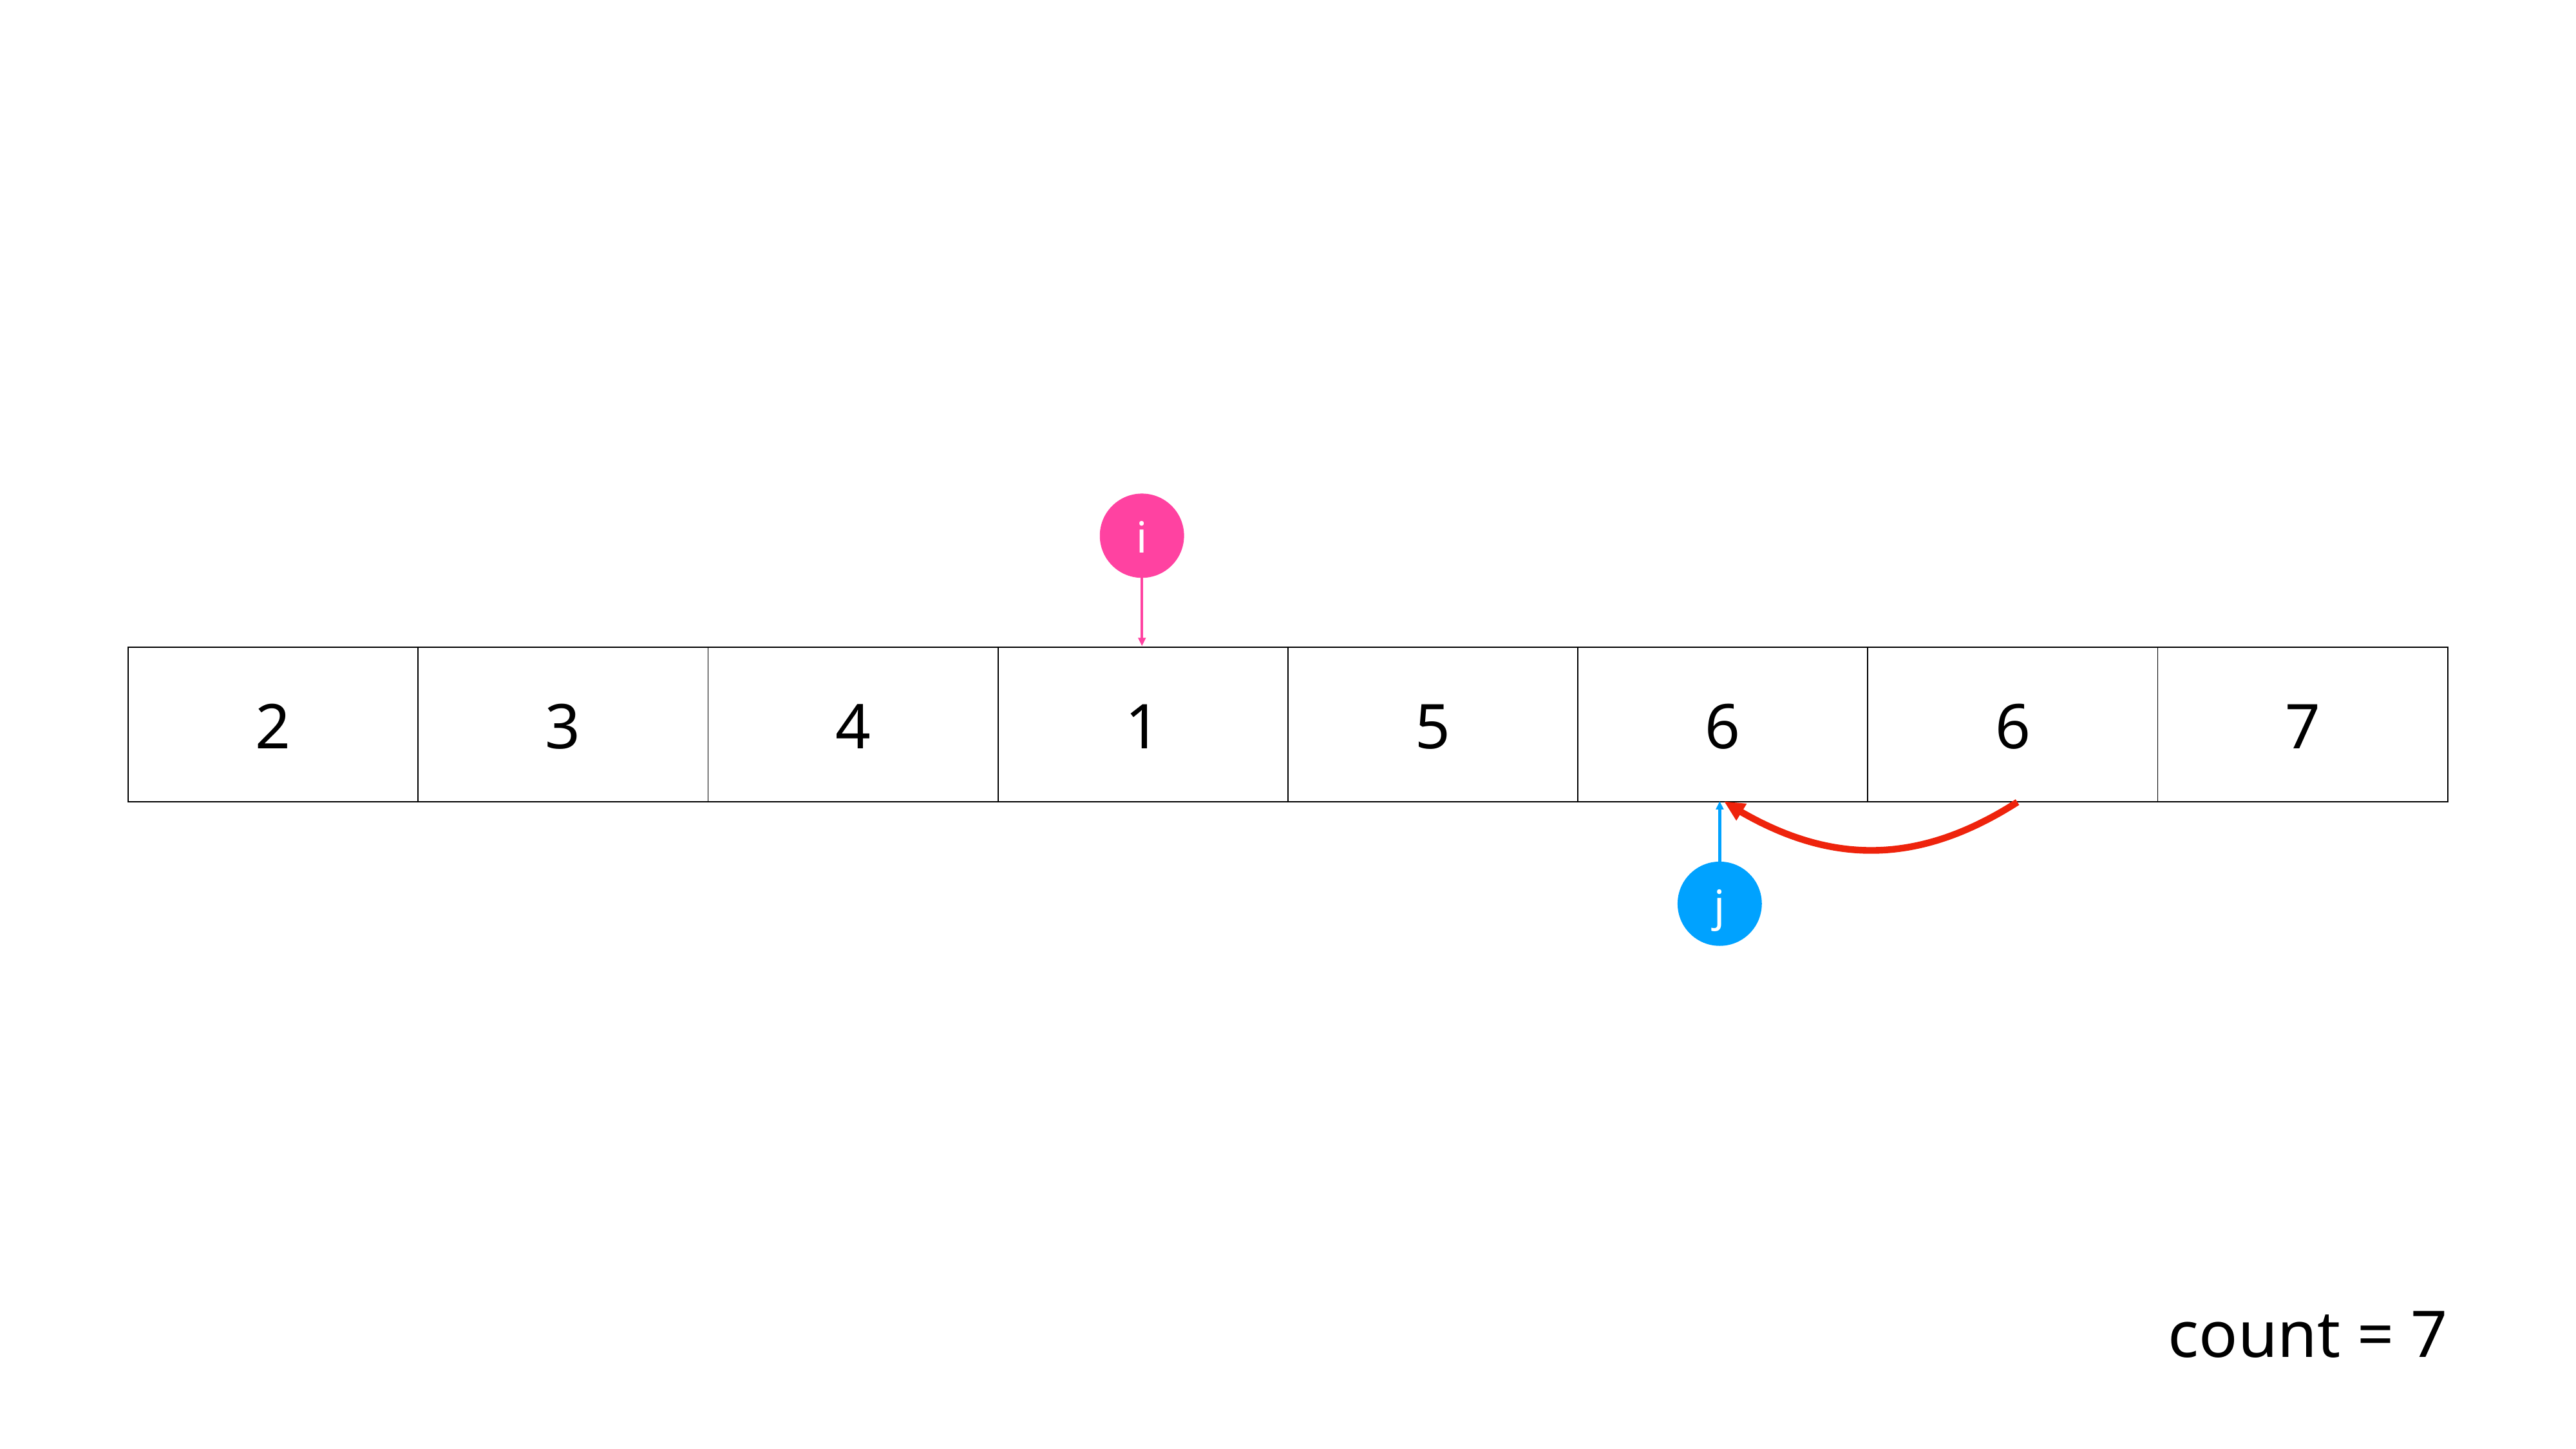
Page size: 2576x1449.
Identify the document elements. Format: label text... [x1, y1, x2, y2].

text_box [1716, 801, 1724, 871]
text_box [1724, 801, 2018, 850]
table_header 4 [708, 648, 998, 801]
table_header 2 [129, 648, 417, 801]
table_header 5 [1289, 648, 1577, 801]
text_box count = 7 [2163, 1296, 2454, 1377]
table_header 6 [1868, 648, 2157, 801]
table_header 1 [999, 648, 1287, 801]
table_header 6 [1578, 648, 1867, 801]
table_header 3 [419, 648, 708, 801]
text_box i [1099, 493, 1184, 578]
text_box [1138, 577, 1146, 646]
text_box j [1677, 861, 1762, 946]
table_header 7 [2158, 648, 2447, 801]
